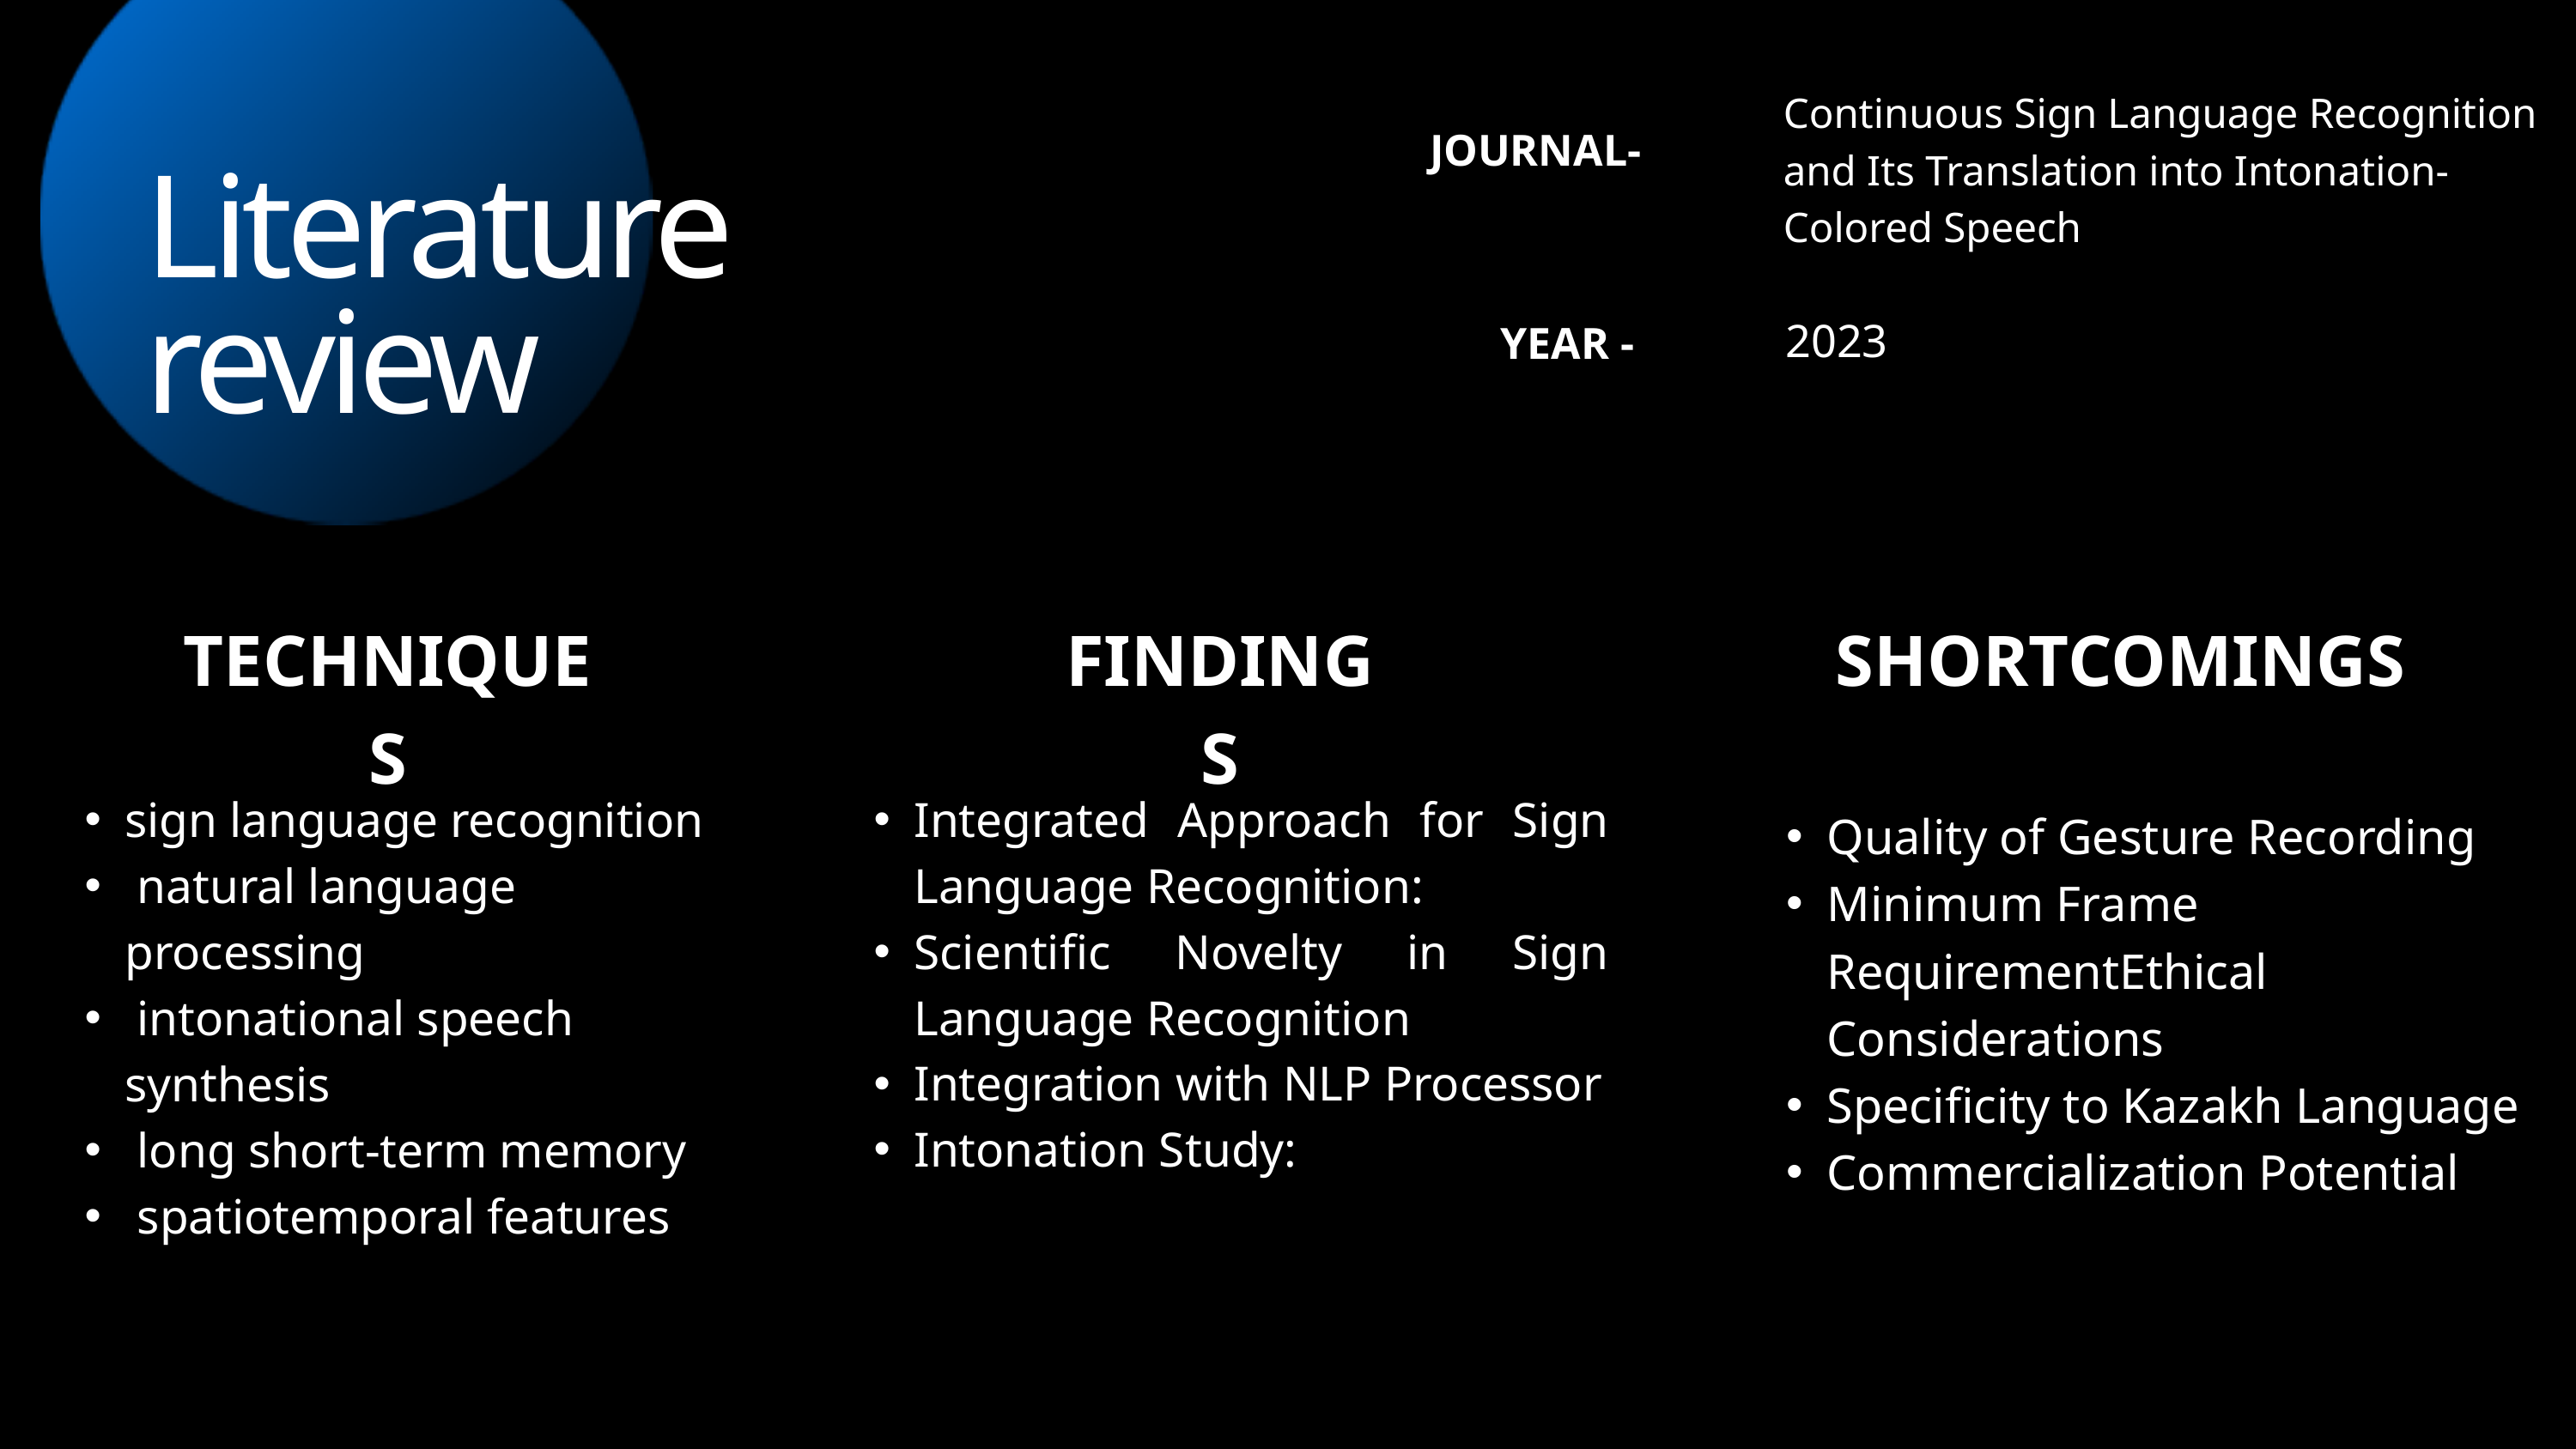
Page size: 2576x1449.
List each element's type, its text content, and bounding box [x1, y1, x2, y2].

text_box Integrated Approach for Sign Language Recognition: Scientific Novelty in Sign Language Recognition Integration with NLP Processor Intonation Study: [833, 780, 1610, 1177]
text_box Continuous Sign Language Recognition and Its Translation into Intonation-Colored Speech [1783, 79, 2554, 308]
text_box [40, 0, 653, 525]
text_box sign language recognition natural language processing intonational speech synthesis long short-term memory spatiotemporal features [45, 780, 756, 1244]
text_box JOURNAL- [1423, 114, 1648, 175]
text_box Quality of Gesture Recording Minimum Frame RequirementEthical Considerations Specificity to Kazakh Language Commercialization Potential [1745, 797, 2576, 1200]
text_box Literature review [144, 171, 959, 442]
text_box 2023 [1783, 304, 1891, 367]
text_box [167, 615, 2409, 698]
text_box YEAR - [1498, 307, 1648, 368]
